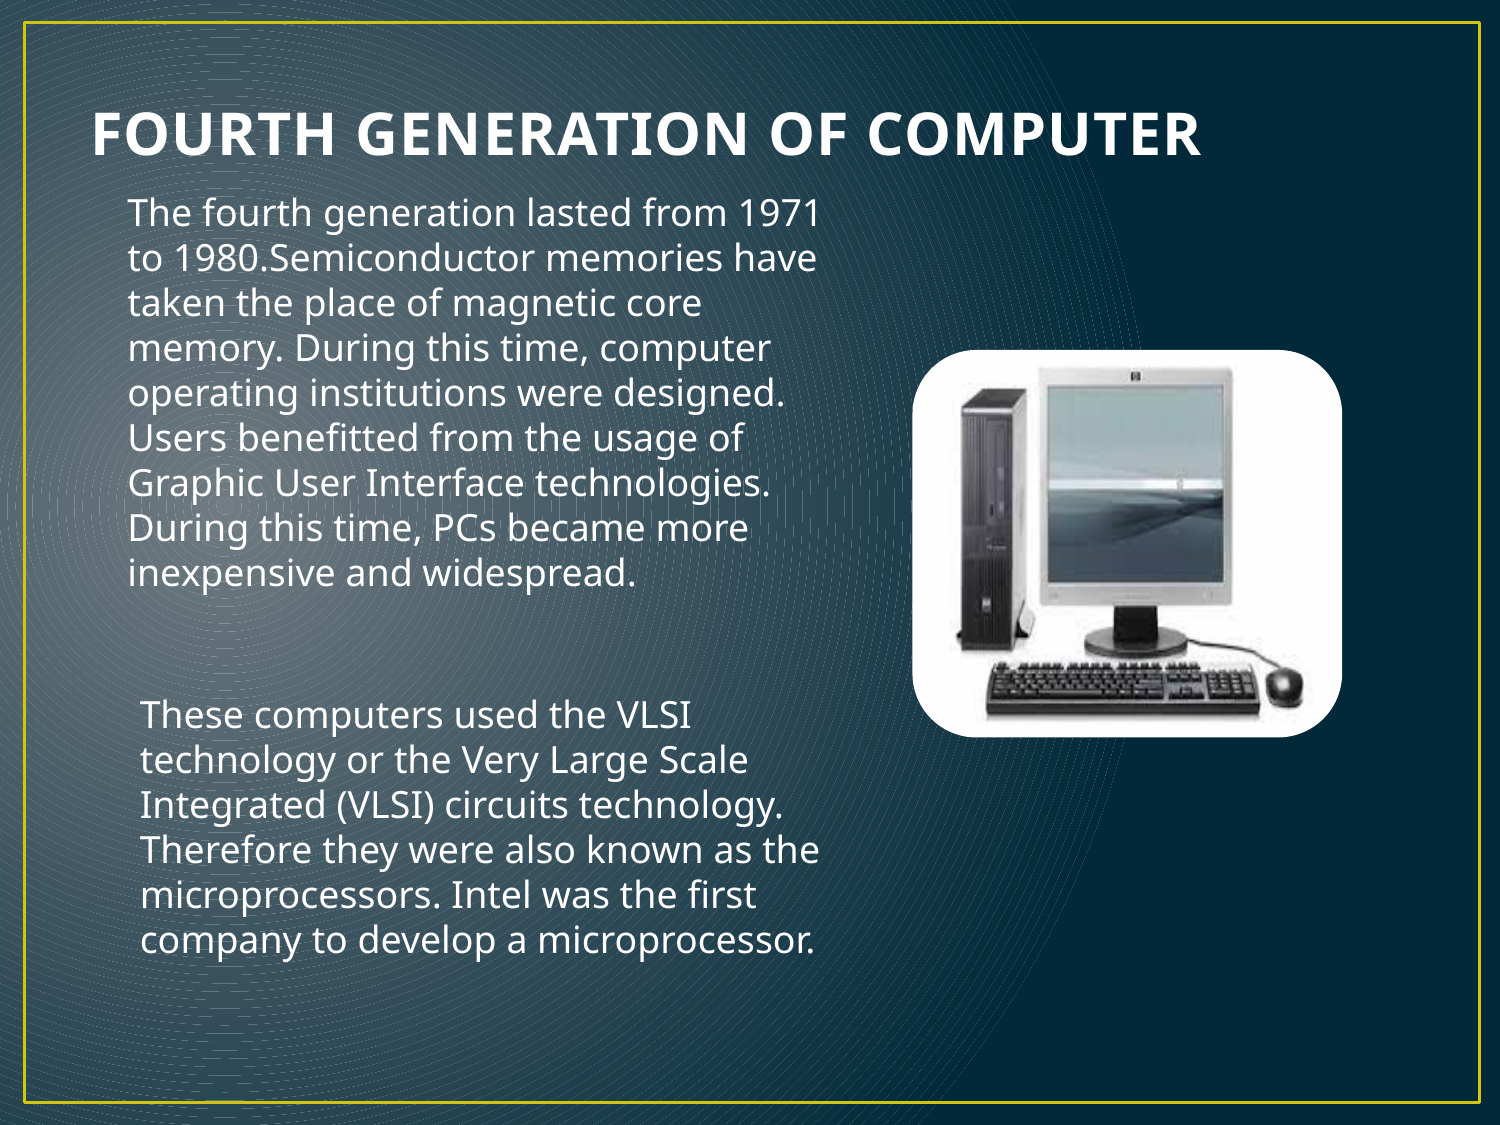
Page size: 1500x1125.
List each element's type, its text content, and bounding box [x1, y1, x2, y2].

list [912, 349, 1343, 738]
text_box These computers used the VLSI technology or the Very Large Scale Integrated (VLSI) circuits technology. Therefore they were also known as the microprocessors. Intel was the first company to develop a microprocessor. [124, 683, 875, 969]
picture [1106, 343, 1114, 349]
text_box The fourth generation lasted from 1971 to 1980.Semiconductor memories have taken the place of magnetic core memory. During this time, computer operating institutions were designed. Users benefitted from the usage of Graphic User Interface technologies. During this time, PCs became more inexpensive and widespread. [112, 181, 863, 602]
picture [1087, 743, 1096, 752]
title FOURTH GENERATION OF COMPUTER [75, 45, 1425, 175]
